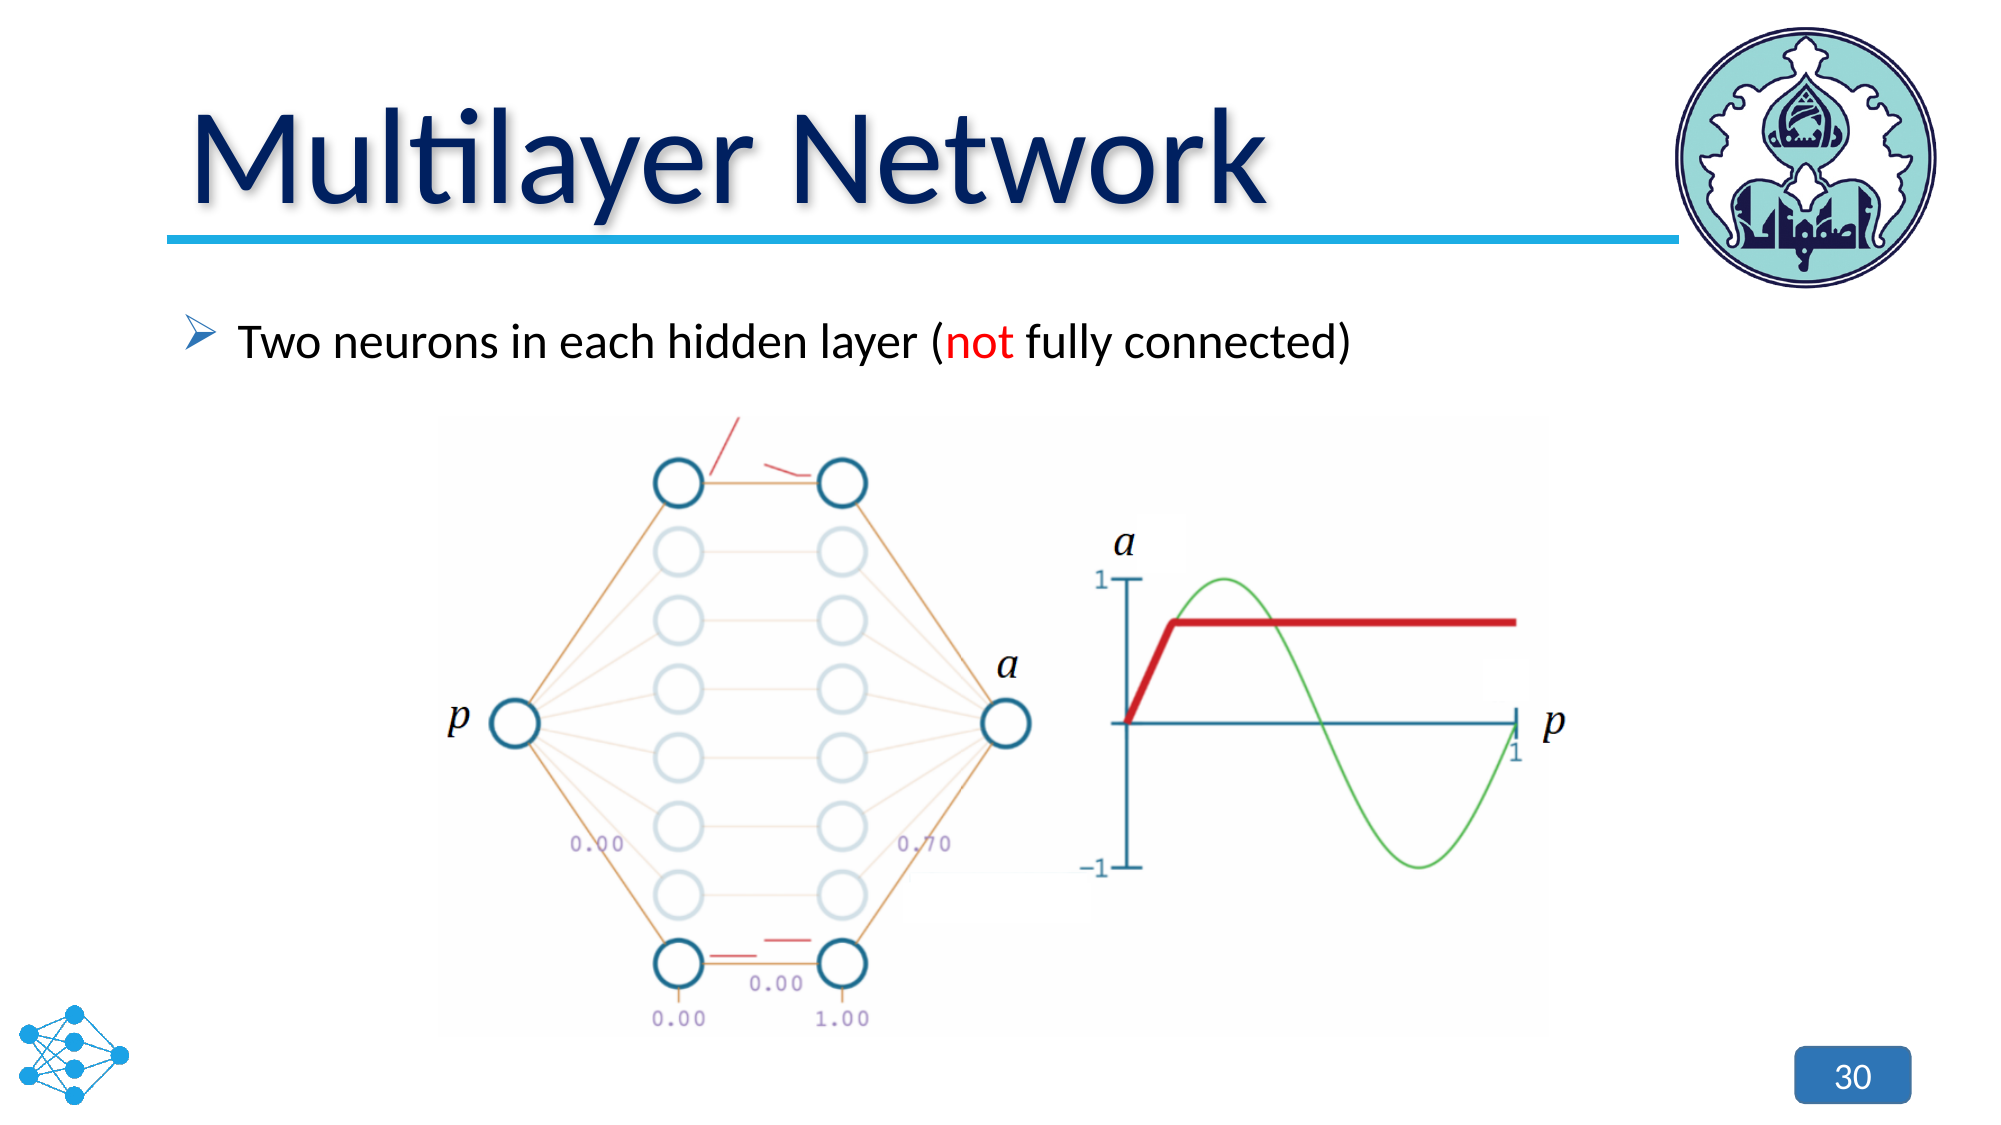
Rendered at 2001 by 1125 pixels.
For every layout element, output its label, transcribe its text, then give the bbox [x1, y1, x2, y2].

picture [1657, 13, 1946, 302]
text_box Multilayer Network [172, 59, 1286, 239]
picture [438, 407, 1576, 1047]
picture [19, 1005, 129, 1105]
text_box 30 [1794, 1045, 1912, 1105]
text_box Two neurons in each hidden layer (not fully connected) [166, 301, 1847, 377]
